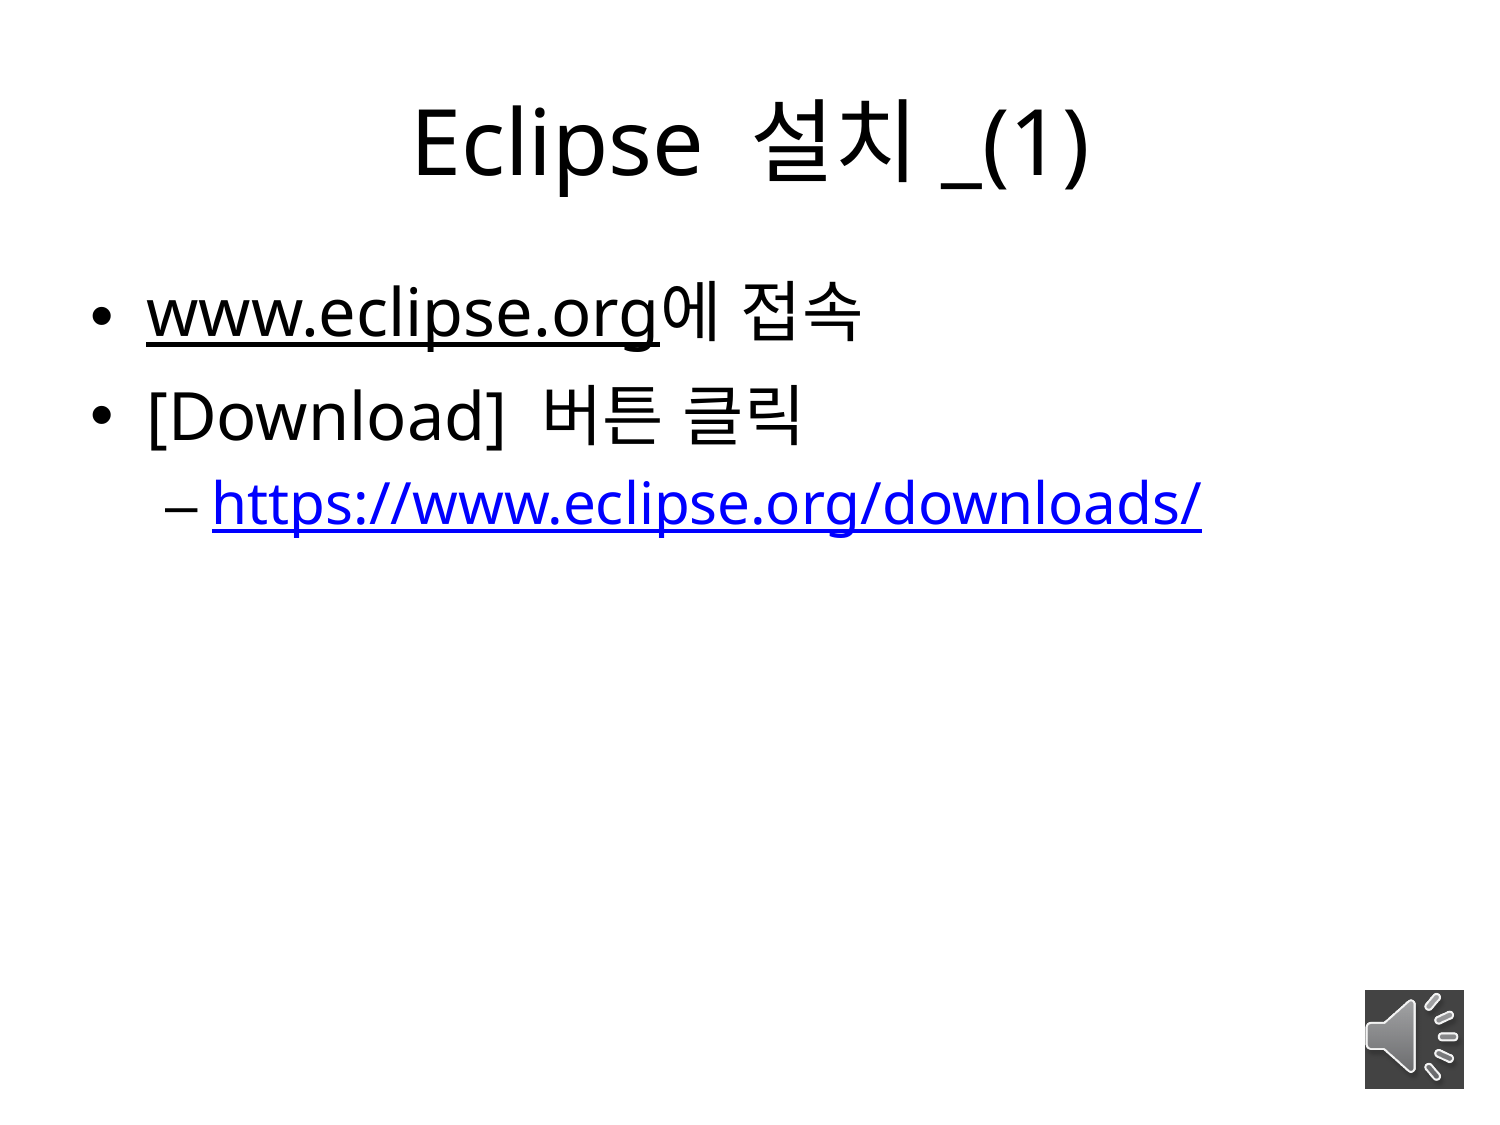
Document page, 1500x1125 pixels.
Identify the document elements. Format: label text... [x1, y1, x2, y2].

picture [1364, 989, 1465, 1090]
list www.eclipse.org에 접속 [Download] 버튼 클릭 https://www.eclipse.org/downloads/ [75, 262, 1425, 1005]
title Eclipse 설치_(1) [75, 45, 1425, 233]
